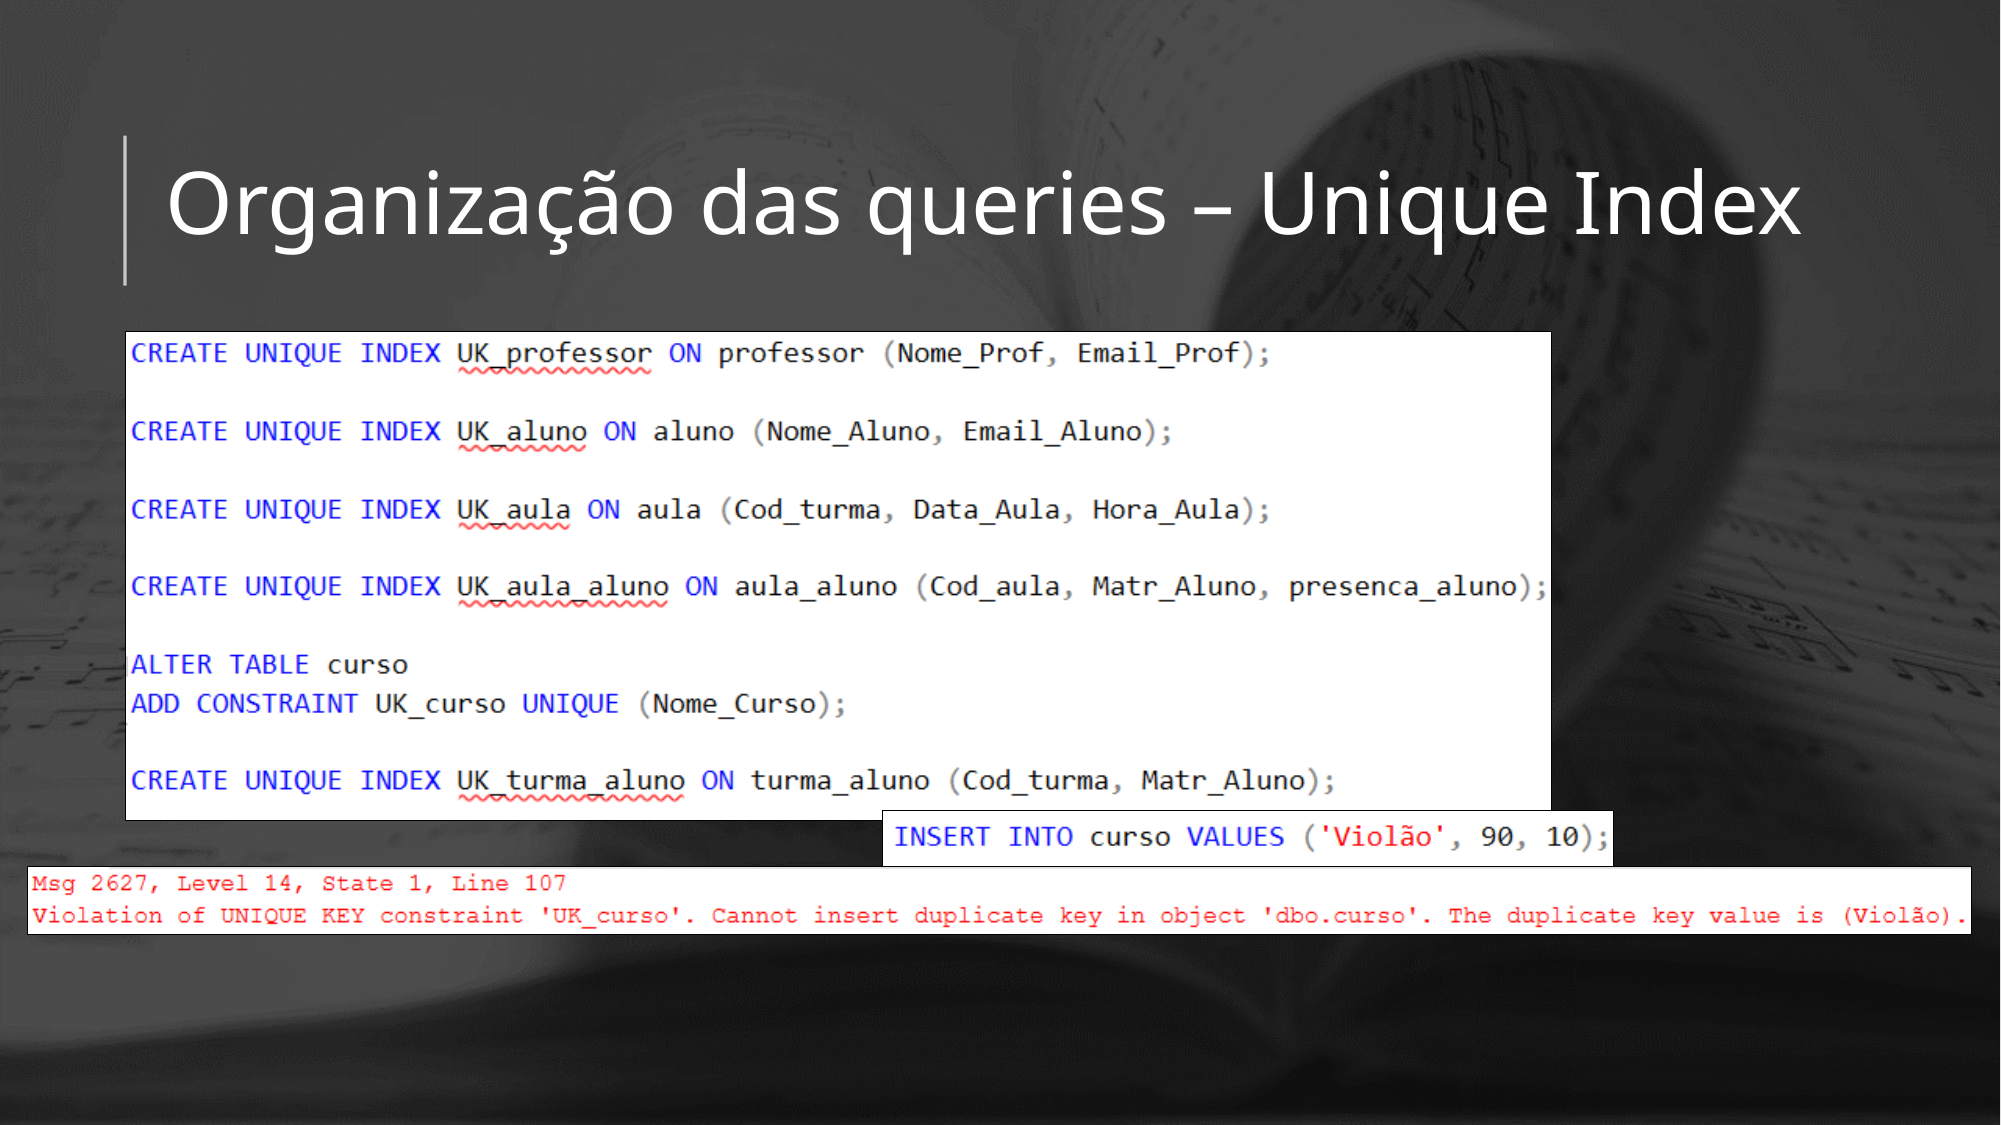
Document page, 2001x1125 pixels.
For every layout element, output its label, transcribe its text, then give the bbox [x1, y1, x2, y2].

title Organização das queries – Unique Index [150, 108, 1859, 304]
text_box [0, 0, 2000, 1125]
picture [27, 331, 1972, 935]
